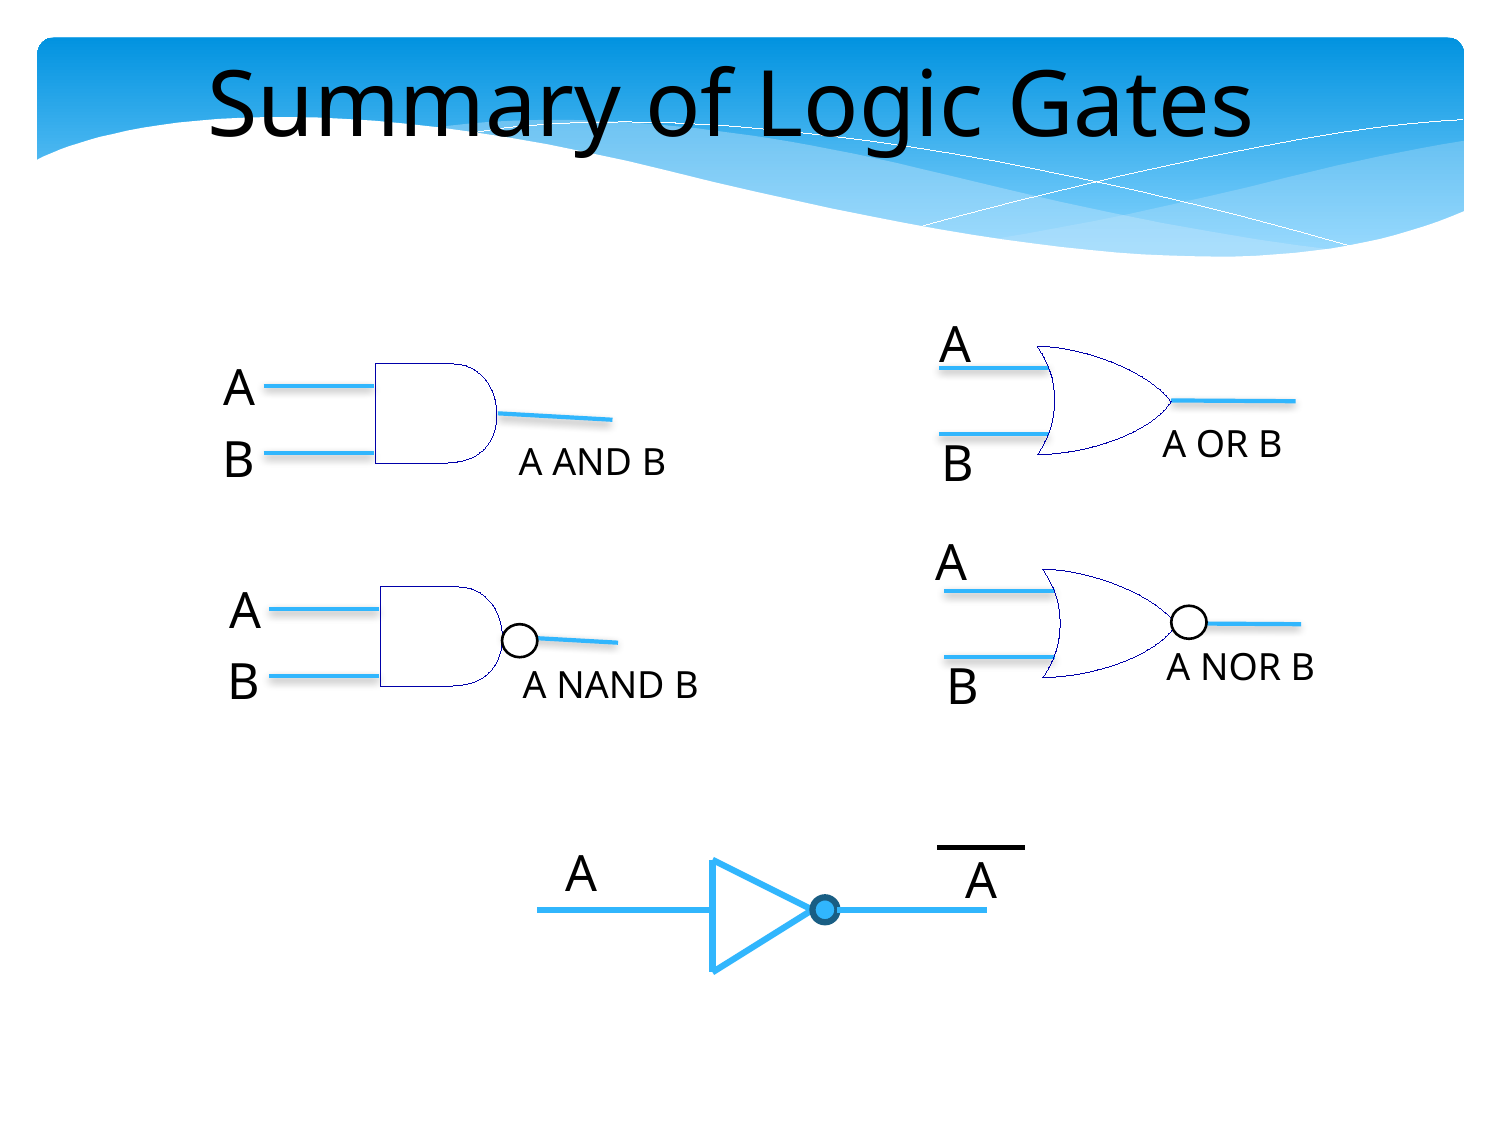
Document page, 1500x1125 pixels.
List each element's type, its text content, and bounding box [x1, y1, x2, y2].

text_box B [926, 424, 989, 499]
text_box A NOR B [1151, 635, 1331, 696]
text_box B [931, 647, 994, 722]
text_box [506, 653, 534, 659]
text_box A OR B [1147, 412, 1298, 473]
text_box [1037, 346, 1171, 455]
text_box [818, 895, 839, 924]
text_box A AND B [503, 430, 682, 491]
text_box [712, 909, 813, 973]
text_box A NAND B [507, 653, 714, 714]
text_box [1169, 604, 1208, 641]
text_box [500, 622, 539, 643]
text_box [380, 586, 503, 687]
text_box A [920, 522, 983, 598]
text_box A [208, 348, 271, 423]
text_box B [207, 419, 270, 495]
text_box B [212, 642, 275, 718]
text_box A [951, 856, 1013, 916]
text_box [375, 363, 497, 464]
text_box SRAM [1181, 626, 1208, 630]
text_box [1042, 569, 1172, 678]
text_box A [924, 304, 987, 380]
text_box [504, 644, 539, 649]
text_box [712, 859, 813, 908]
text_box A [214, 571, 276, 646]
text_box A [550, 834, 613, 908]
text_box A [951, 841, 1013, 845]
text_box Summary of Logic Gates [24, 37, 1438, 163]
